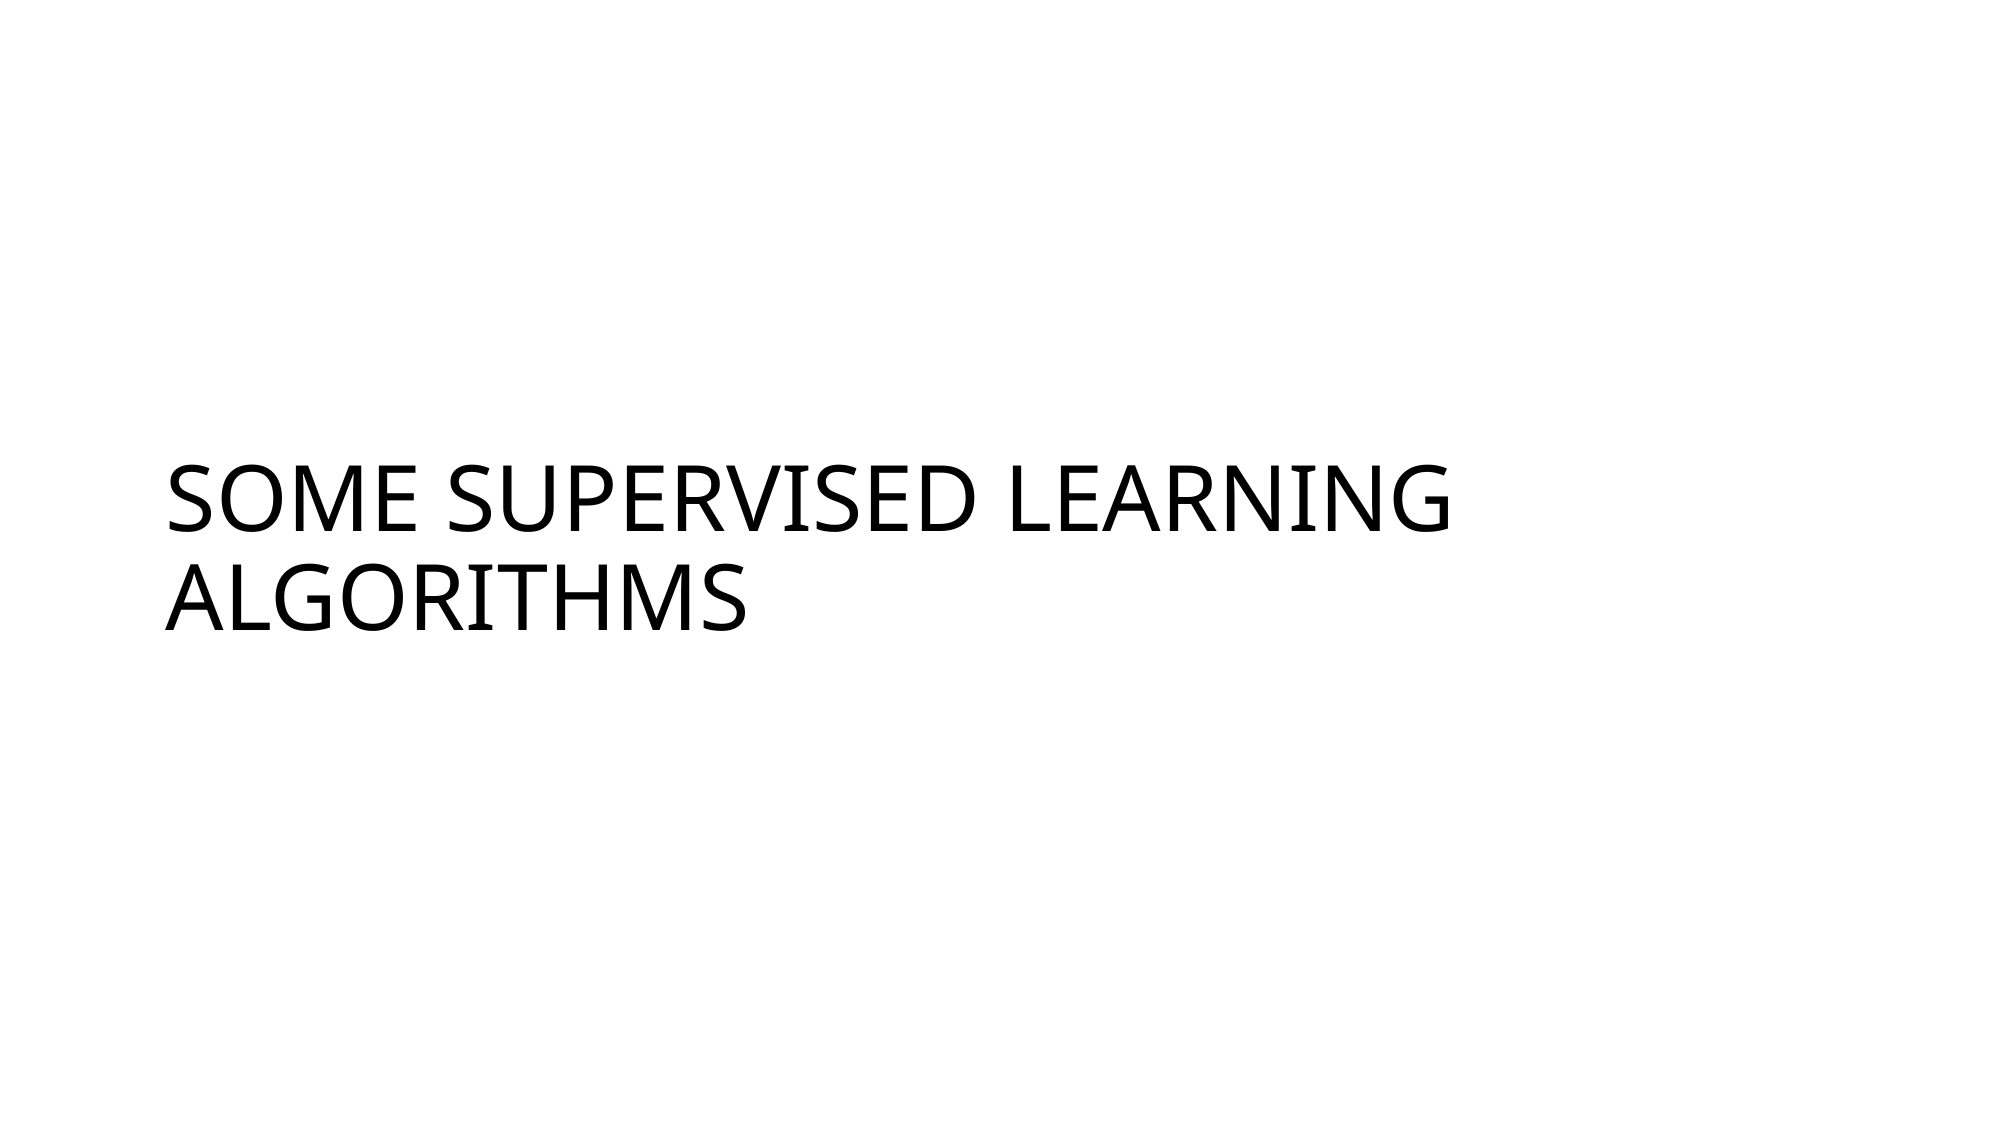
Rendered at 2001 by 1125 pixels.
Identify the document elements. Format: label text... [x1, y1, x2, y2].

title SOME SUPERVISED LEARNING ALGORITHMS [150, 442, 1876, 661]
